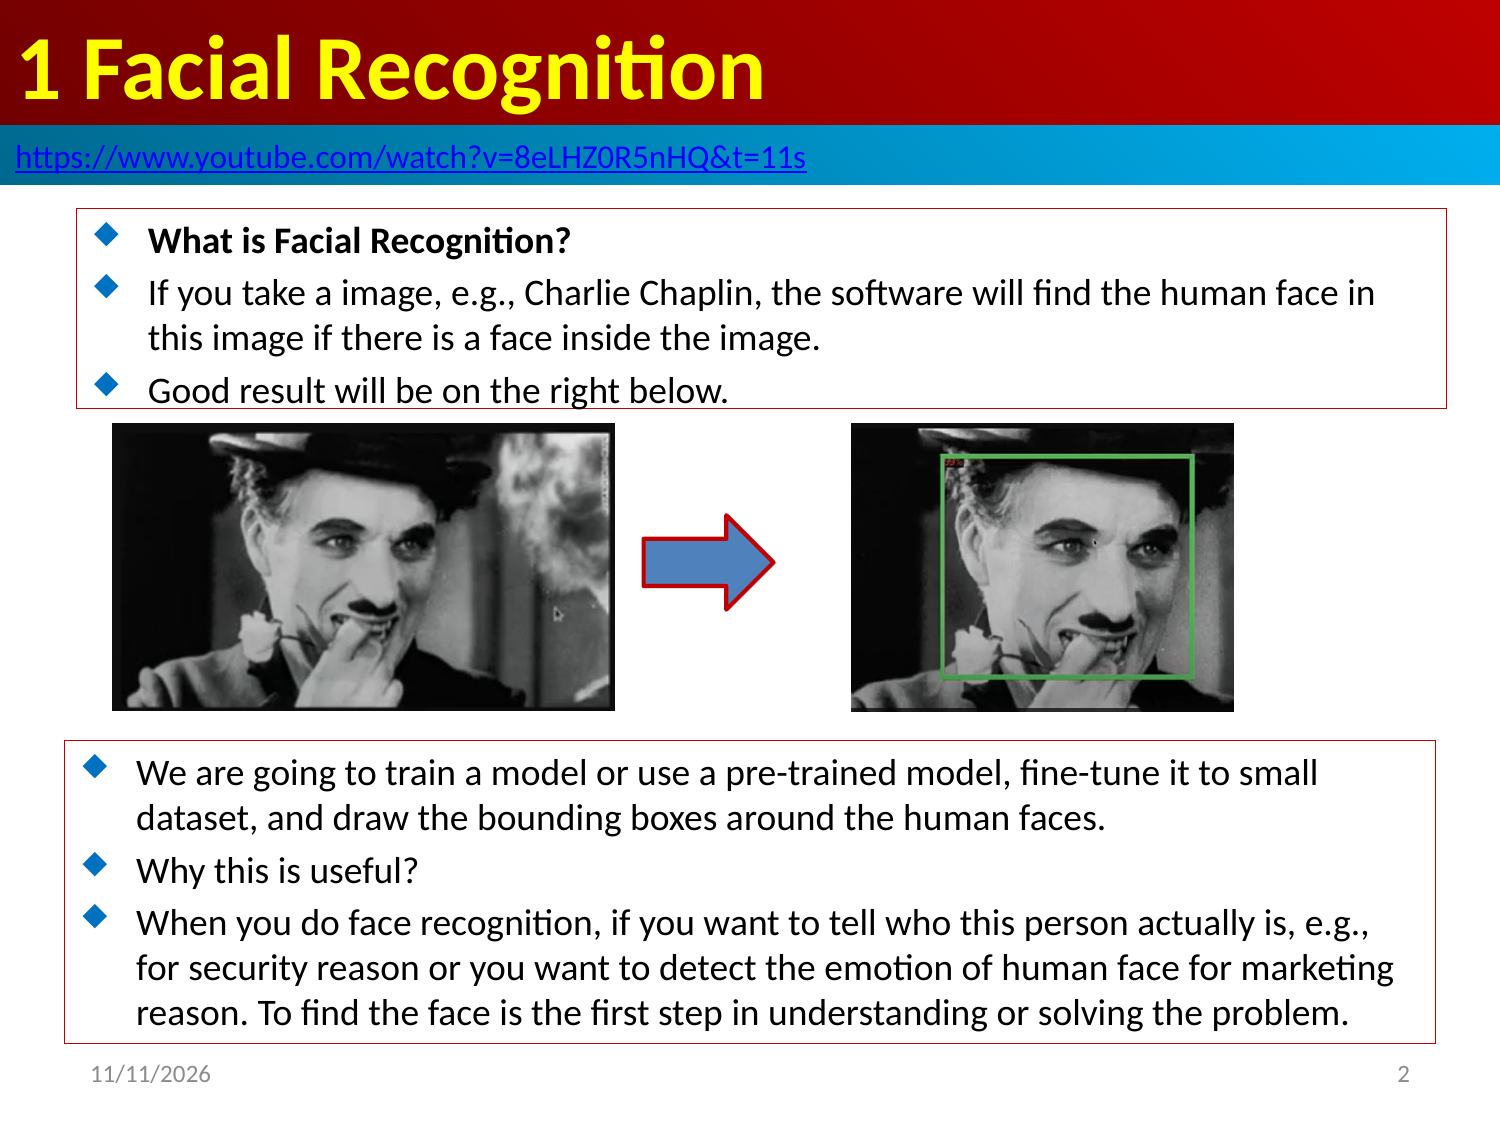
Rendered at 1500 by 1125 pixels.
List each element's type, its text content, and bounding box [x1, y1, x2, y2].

title 1 Facial Recognition [0, 0, 1500, 125]
text_box We are going to train a model or use a pre-trained model, fine-tune it to small dataset, and draw the bounding boxes around the human faces. Why this is useful? When you do face recognition, if you want to tell who this person actually is, e.g., for security reason or you want to detect the emotion of human face for marketing reason. To find the face is the first step in understanding or solving the problem. [64, 740, 1436, 1044]
subtitle What is Facial Recognition? If you take a image, e.g., Charlie Chaplin, the software will find the human face in this image if there is a face inside the image. Good result will be on the right below. [76, 208, 1447, 409]
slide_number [75, 1044, 425, 1103]
text_box [641, 513, 776, 612]
text_box https://www.youtube.com/watch?v=8eLHZ0R5nHQ&t=11s [0, 125, 1500, 185]
picture [851, 422, 1234, 712]
slide_number 2 [1074, 1044, 1425, 1103]
picture [112, 422, 615, 711]
